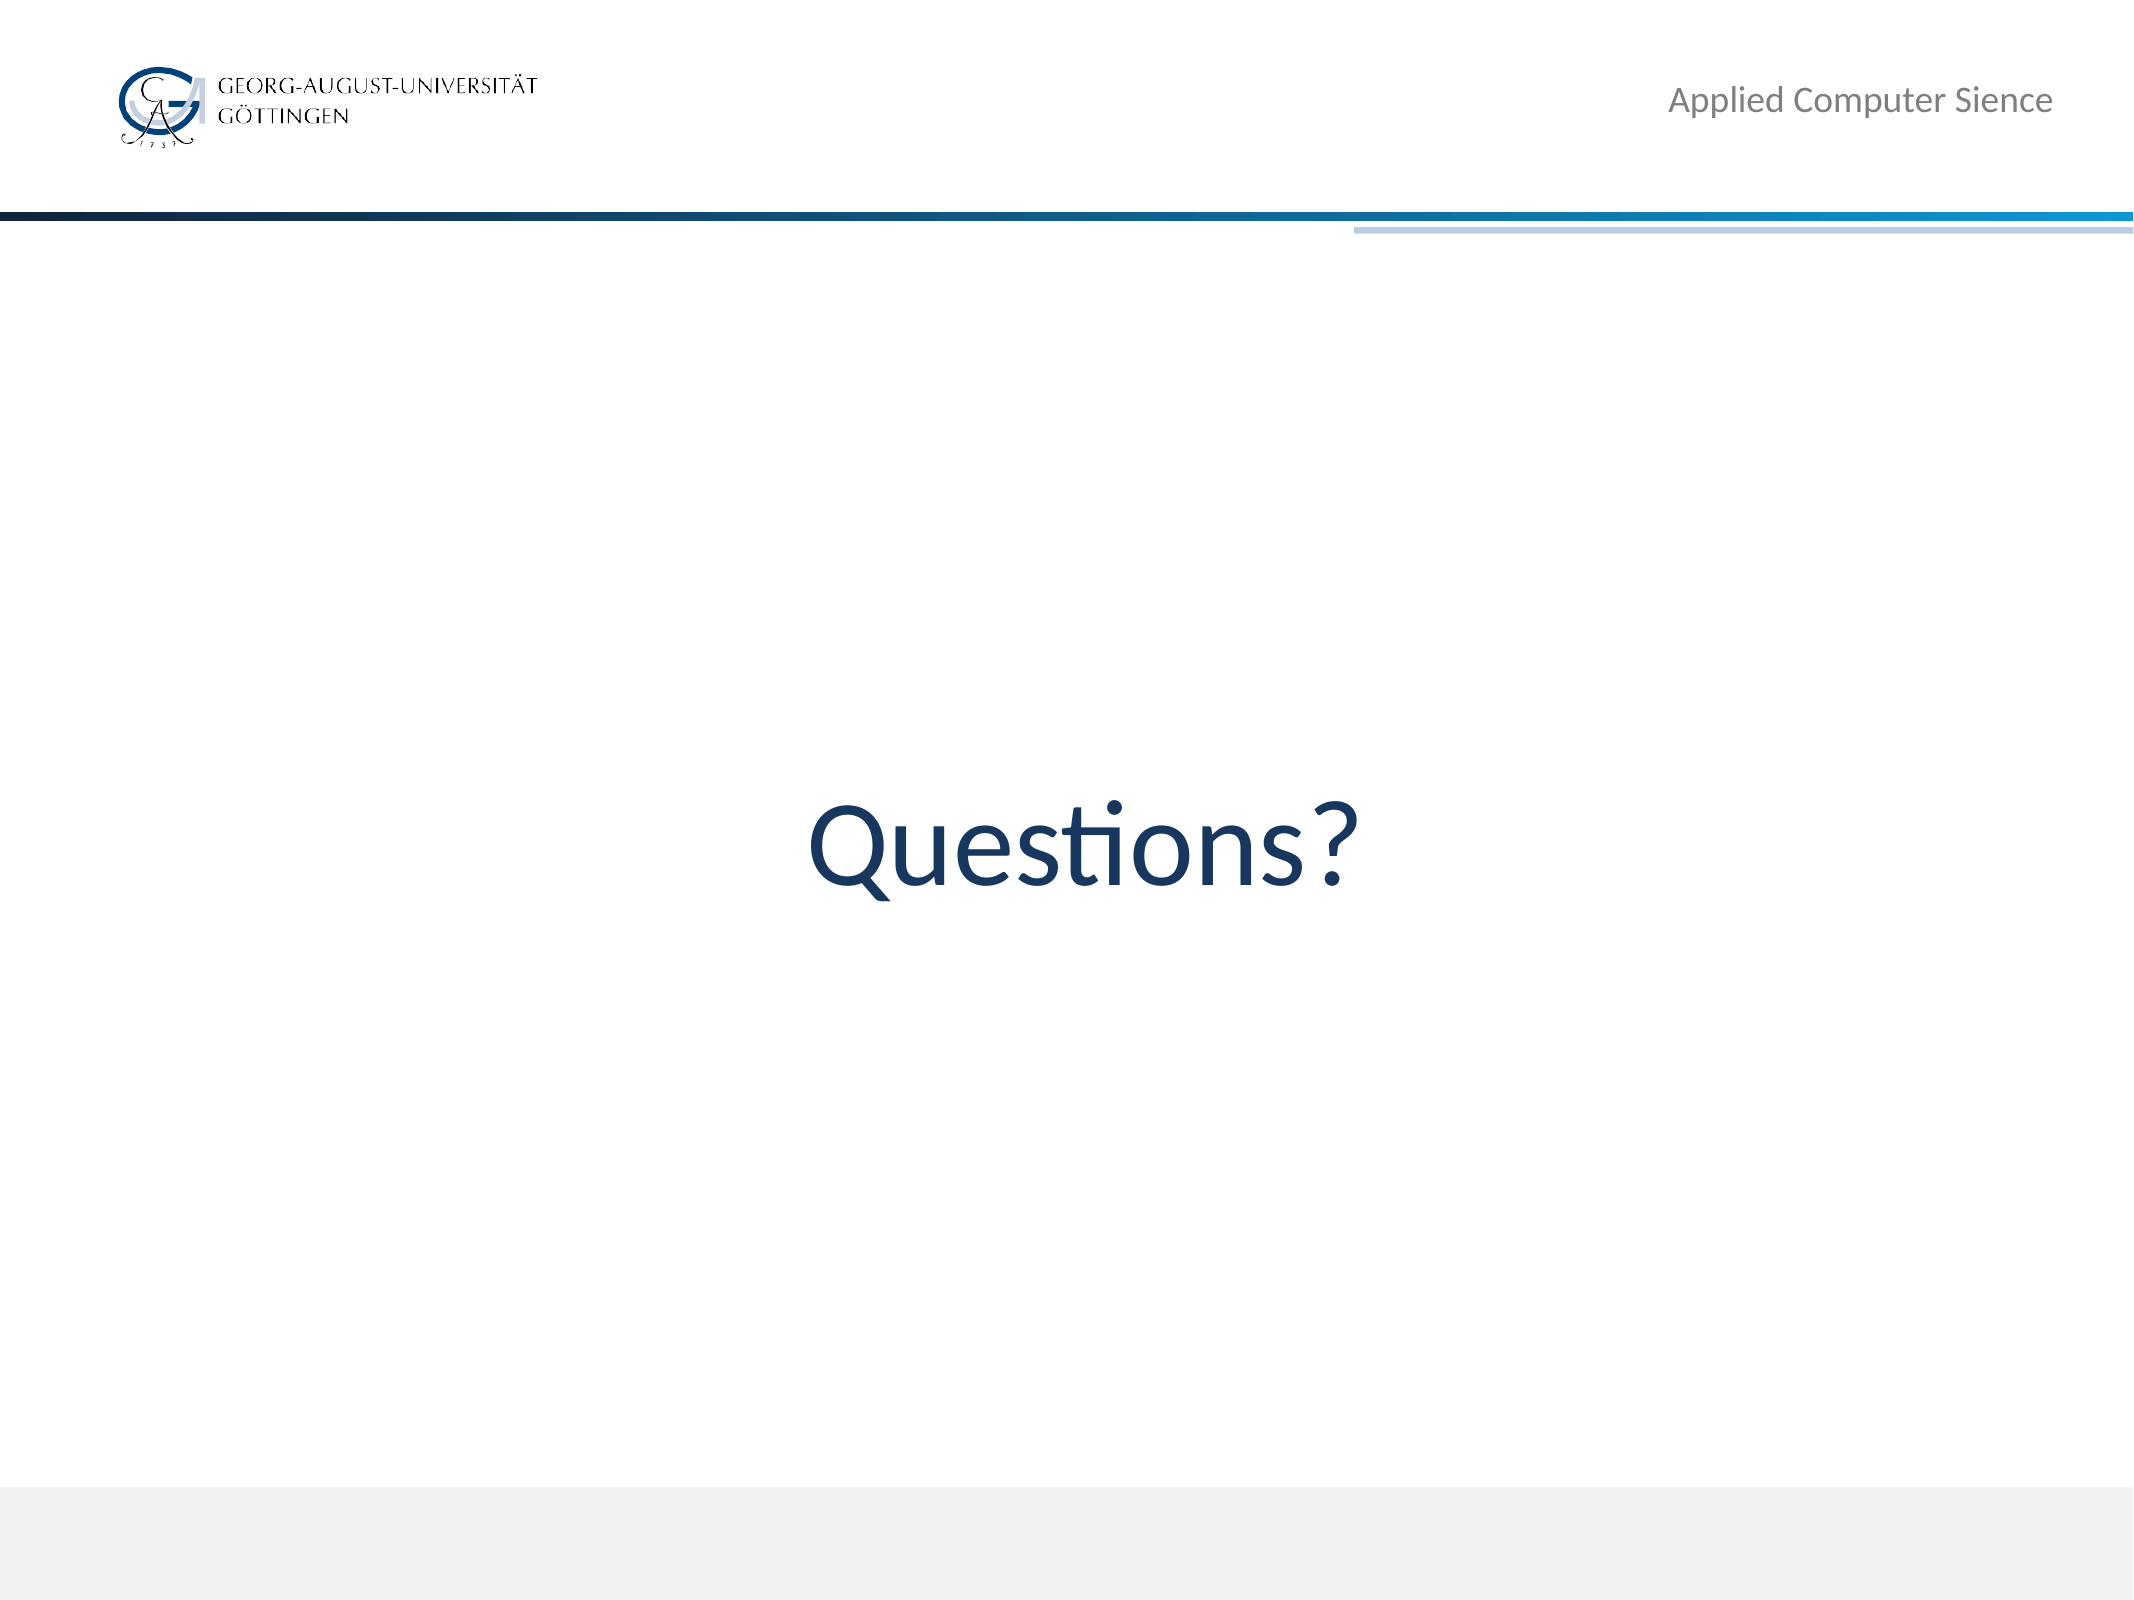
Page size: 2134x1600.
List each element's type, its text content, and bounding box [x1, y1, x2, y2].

title Questions? [195, 762, 1975, 912]
list Applied Computer Sience [1391, 75, 2055, 121]
picture [218, 74, 537, 124]
